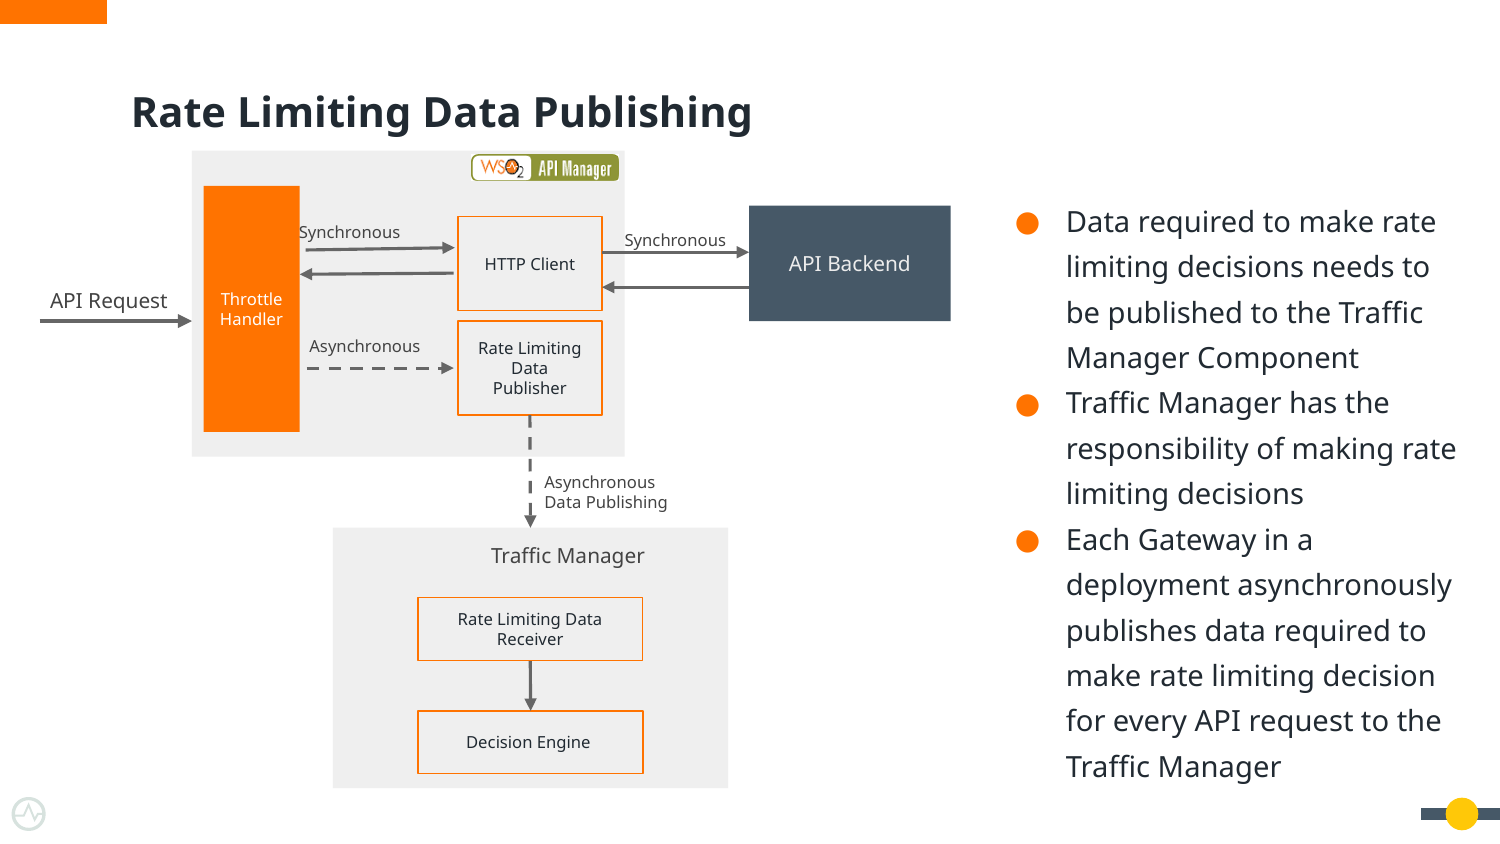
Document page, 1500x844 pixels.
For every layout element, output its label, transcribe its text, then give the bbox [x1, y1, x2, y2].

text_box Rate Limiting Data Receiver [417, 597, 643, 661]
text_box API Backend [749, 205, 951, 322]
text_box Decision Engine [418, 710, 643, 774]
text_box Synchronous [270, 207, 429, 246]
text_box Rate Limiting Data Publisher [457, 321, 602, 416]
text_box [305, 247, 455, 251]
text_box Traffic Manager [332, 527, 729, 789]
text_box API Request [29, 272, 188, 311]
picture [470, 153, 619, 181]
title Rate Limiting Data Publishing [115, 74, 1393, 147]
text_box Synchronous [596, 214, 755, 254]
text_box HTTP Client [457, 216, 602, 311]
text_box Throttle Handler [203, 185, 300, 432]
text_box Asynchronous Data Publishing [535, 472, 688, 512]
text_box Asynchronous [286, 321, 444, 360]
text_box [191, 150, 625, 457]
list Data required to make rate limiting decisions needs to be published to the Traffic Manager Component Traffic Manager has the responsibility of making rate limiting decisions Each Gateway in a deployment asynchronously publishes data required to make rate limiting decision for every API request to the Traffic Manager [975, 177, 1473, 740]
